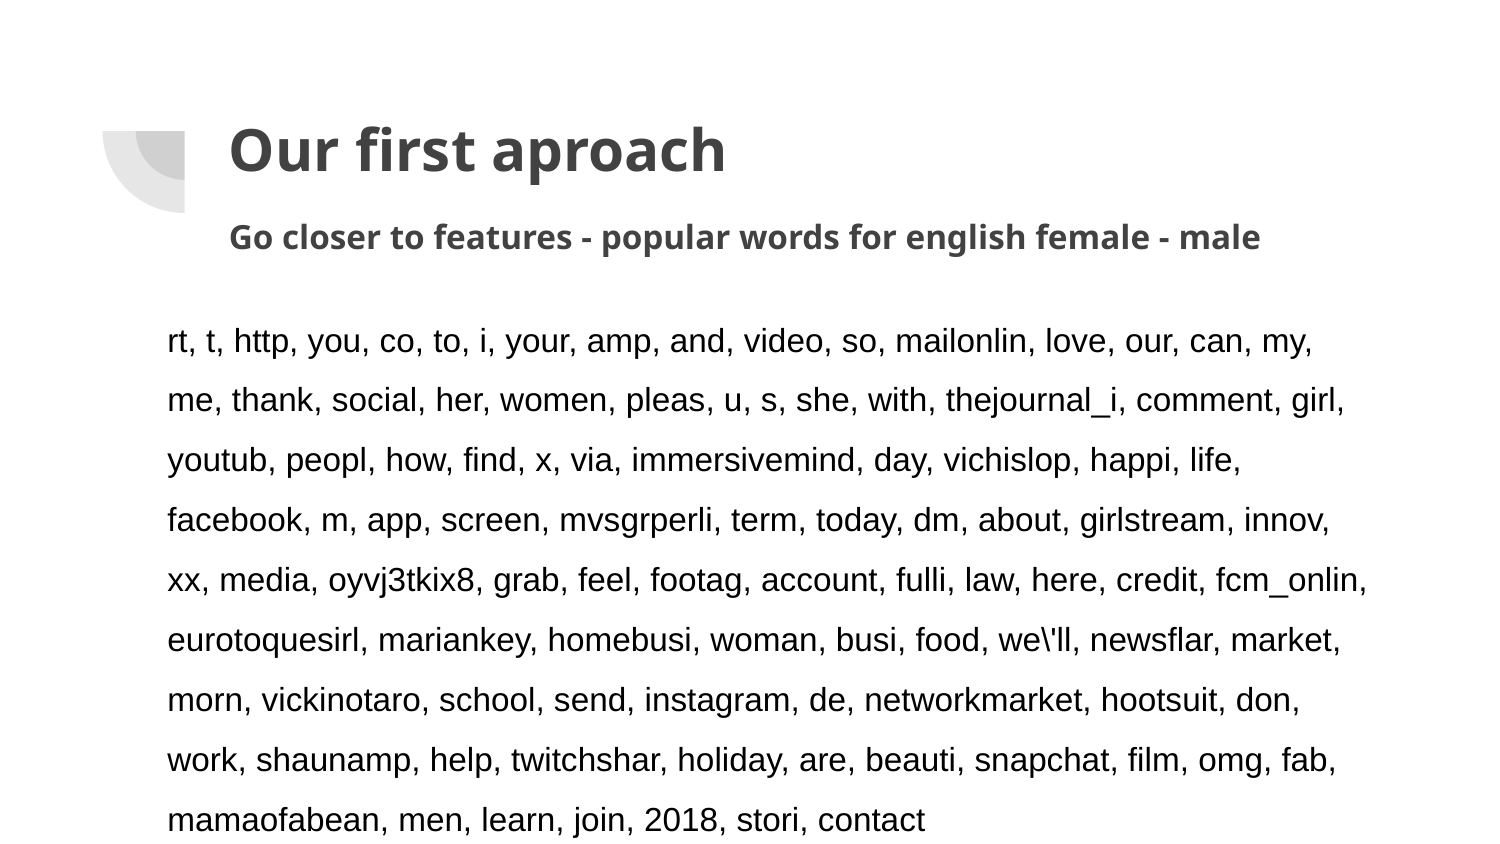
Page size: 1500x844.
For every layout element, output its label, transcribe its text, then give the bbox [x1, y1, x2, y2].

title Our first aproach [213, 98, 1368, 195]
text_box rt, t, http, you, co, to, i, your, amp, and, video, so, mailonlin, love, our, can, my, me, thank, social, her, women, pleas, u, s, she, with, thejournal_i, comment, girl, youtub, peopl, how, find, x, via, immersivemind, day, vichislop, happi, life, facebook, m, app, screen, mvsgrperli, term, today, dm, about, girlstream, innov, xx, media, oyvj3tkix8, grab, feel, footag, account, fulli, law, here, credit, fcm_onlin, eurotoquesirl, mariankey, homebusi, woman, busi, food, we\'ll, newsflar, market, morn, vickinotaro, school, send, instagram, de, networkmarket, hootsuit, don, work, shaunamp, help, twitchshar, holiday, are, beauti, snapchat, film, omg, fab, mamaofabean, men, learn, join, 2018, stori, contact [152, 283, 1388, 755]
list Go closer to features - popular words for english female - male [213, 195, 1368, 263]
